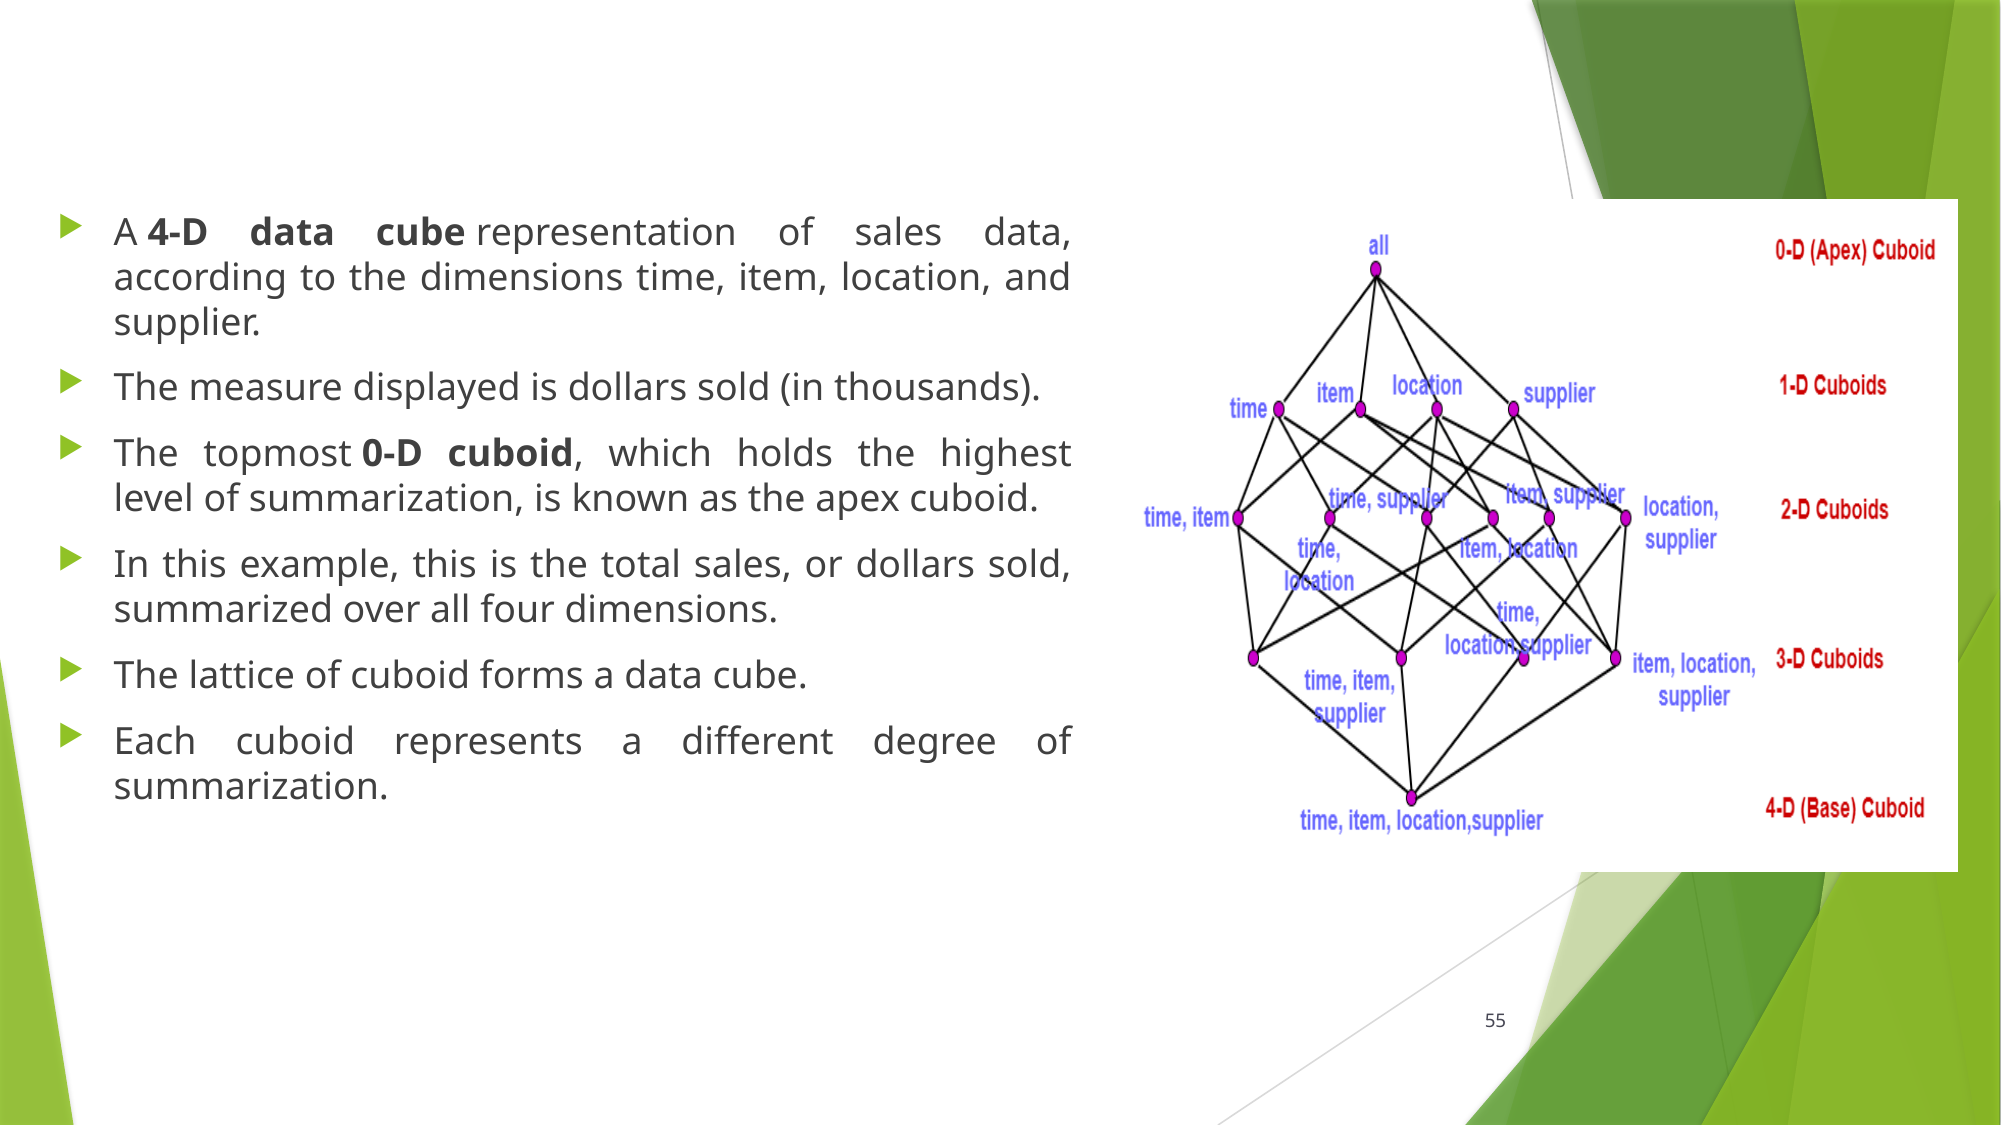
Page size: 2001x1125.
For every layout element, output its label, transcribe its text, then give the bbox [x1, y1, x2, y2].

list A 4-D data cube representation of sales data, according to the dimensions time, item, location, and supplier. The measure displayed is dollars sold (in thousands). The topmost 0-D cuboid, which holds the highest level of summarization, is known as the apex cuboid. In this example, this is the total sales, or dollars sold, summarized over all four dimensions. The lattice of cuboid forms a data cube. Each cuboid represents a different degree of summarization. [42, 200, 1088, 1010]
picture [1109, 199, 1958, 873]
slide_number 55 [1409, 991, 1522, 1051]
